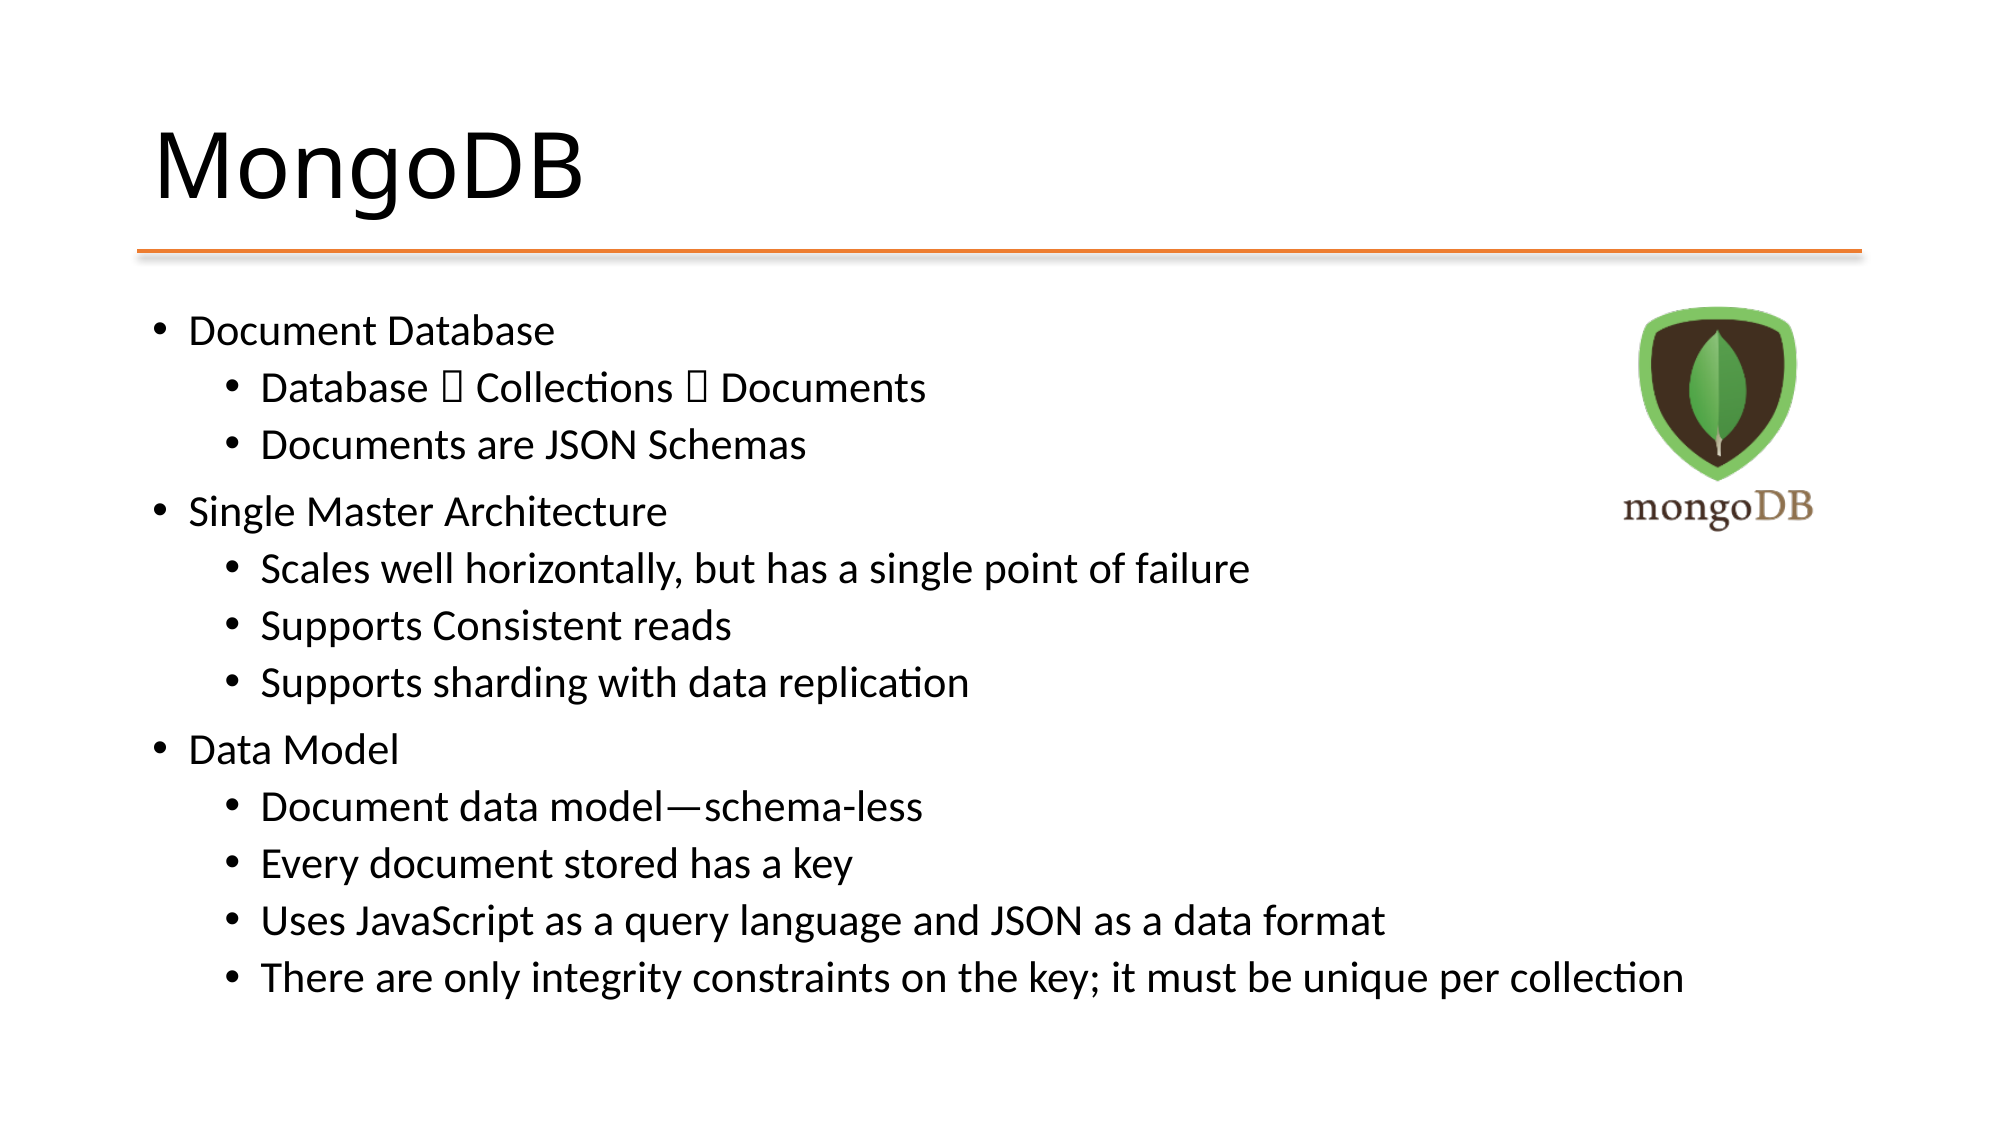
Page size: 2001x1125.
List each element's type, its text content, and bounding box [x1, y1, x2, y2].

picture [1604, 306, 1830, 532]
list Document Database Database  Collections  Documents Documents are JSON Schemas Single Master Architecture Scales well horizontally, but has a single point of failure Supports Consistent reads Supports sharding with data replication Data Model Document data model—schema-less Every document stored has a key Uses JavaScript as a query language and JSON as a data format There are only integrity constraints on the key; it must be unique per collection [137, 299, 1863, 1014]
title MongoDB [137, 59, 1863, 278]
